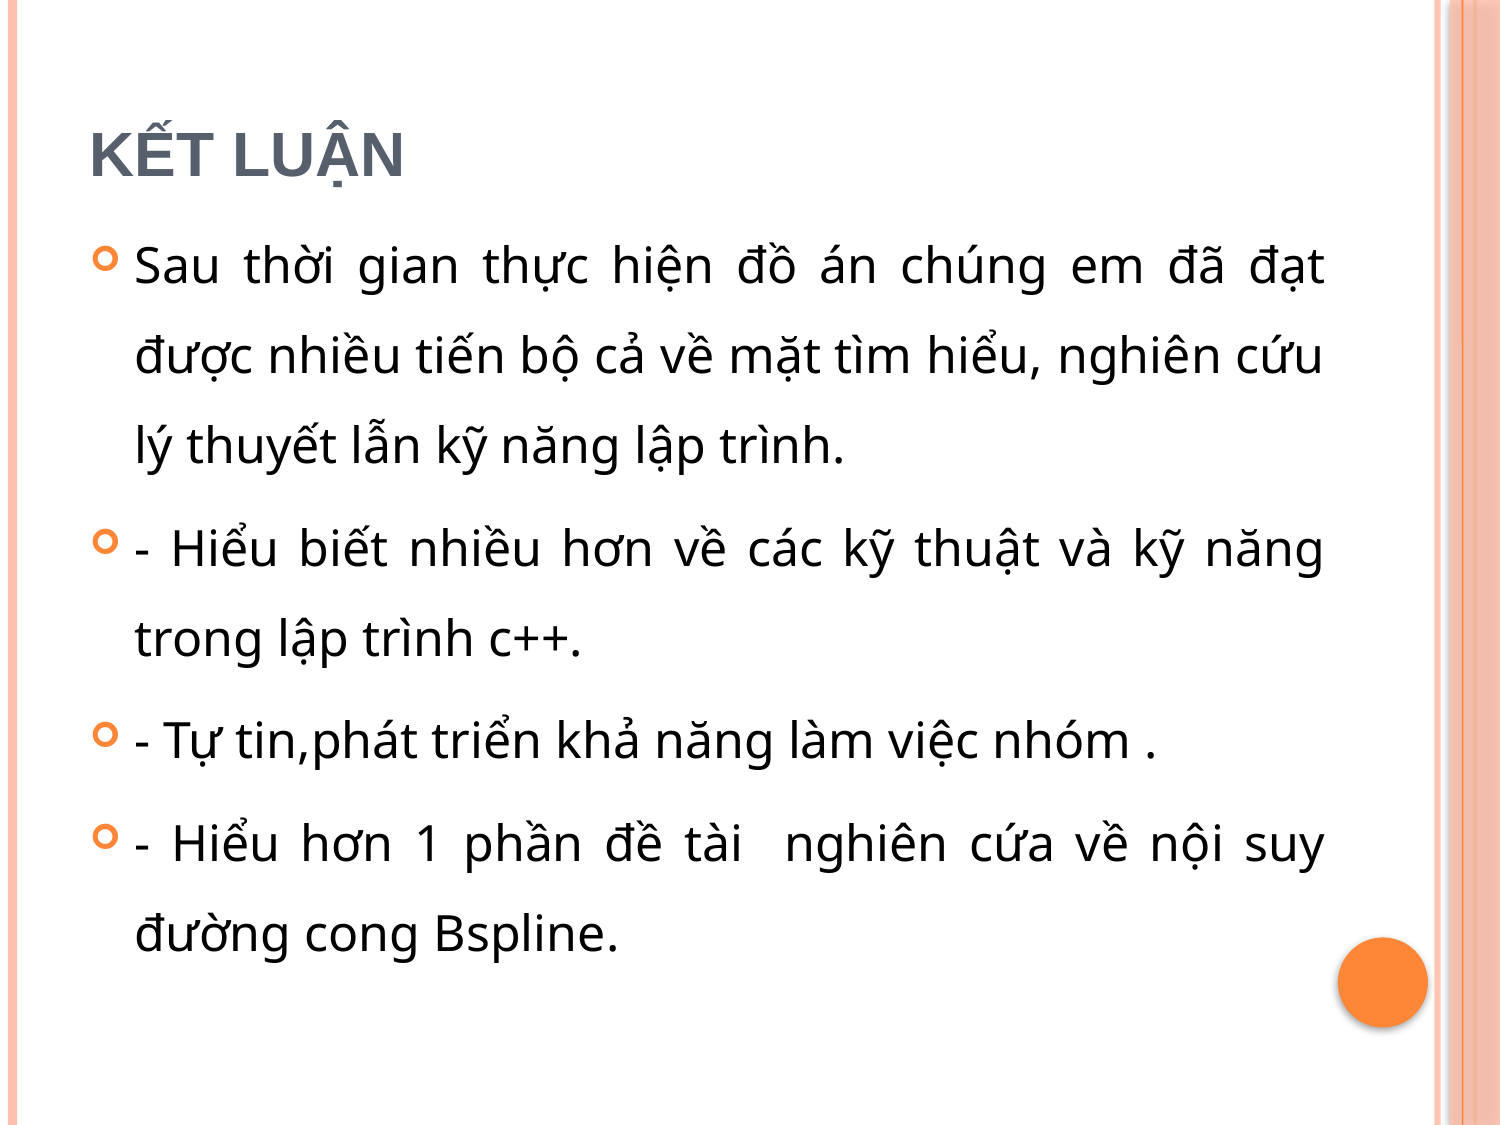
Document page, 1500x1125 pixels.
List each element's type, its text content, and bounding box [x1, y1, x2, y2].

title Kết luận [75, 45, 1300, 196]
list Sau thời gian thực hiện đồ án chúng em đã đạt được nhiều tiến bộ cả về mặt tìm hiểu, nghiên cứu lý thuyết lẫn kỹ năng lập trình. - Hiểu biết nhiều hơn về các kỹ thuật và kỹ năng trong lập trình c++. - Tự tin,phát triển khả năng làm việc nhóm . - Hiểu hơn 1 phần đề tài nghiên cứa về nội suy đường cong Bspline. [75, 196, 1341, 1062]
